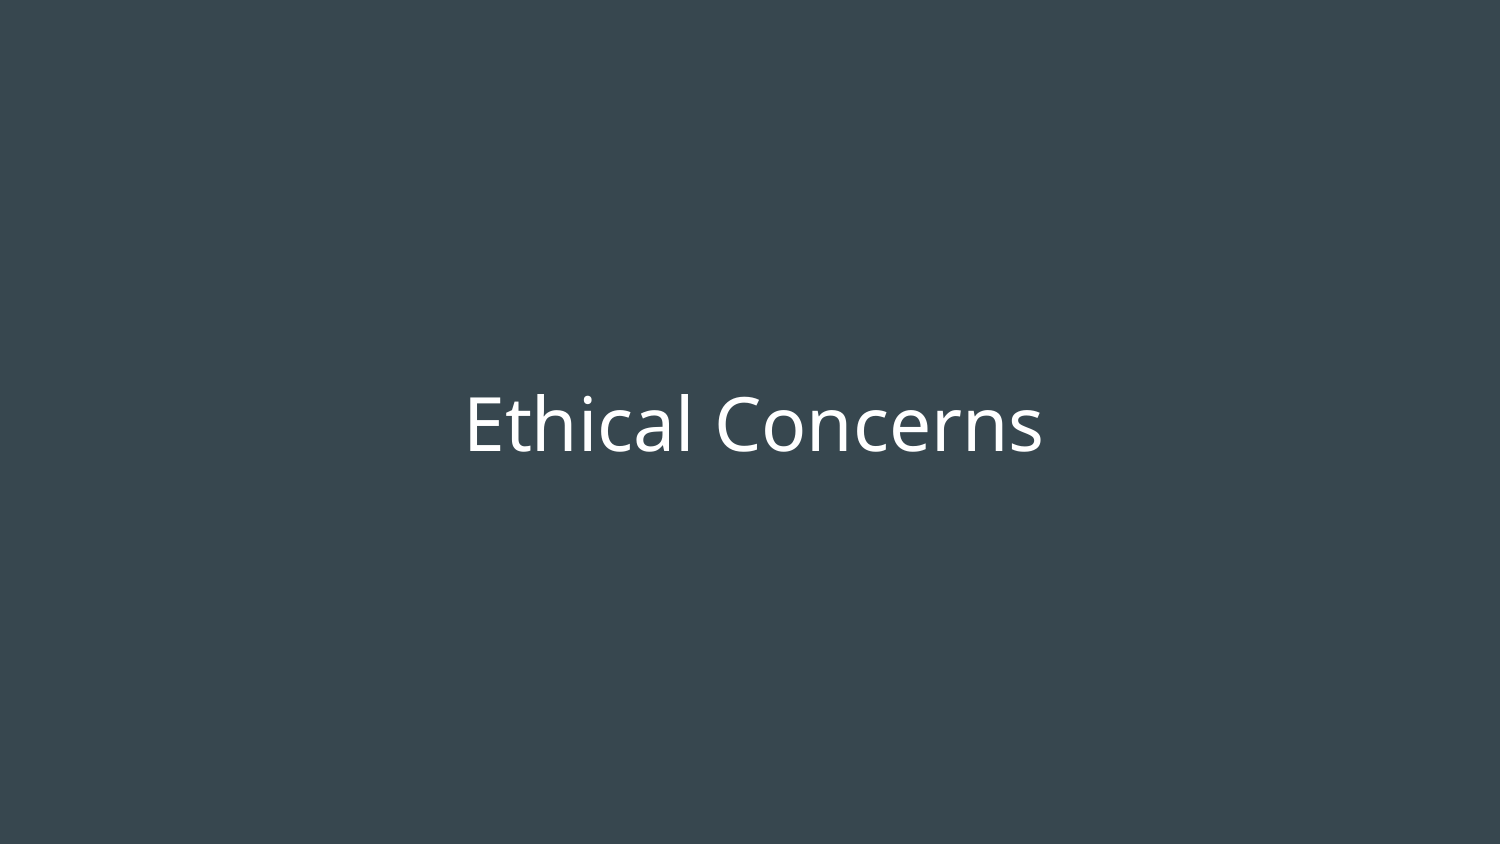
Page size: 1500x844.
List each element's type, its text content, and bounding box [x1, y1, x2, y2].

title Ethical Concerns [110, 351, 1399, 493]
